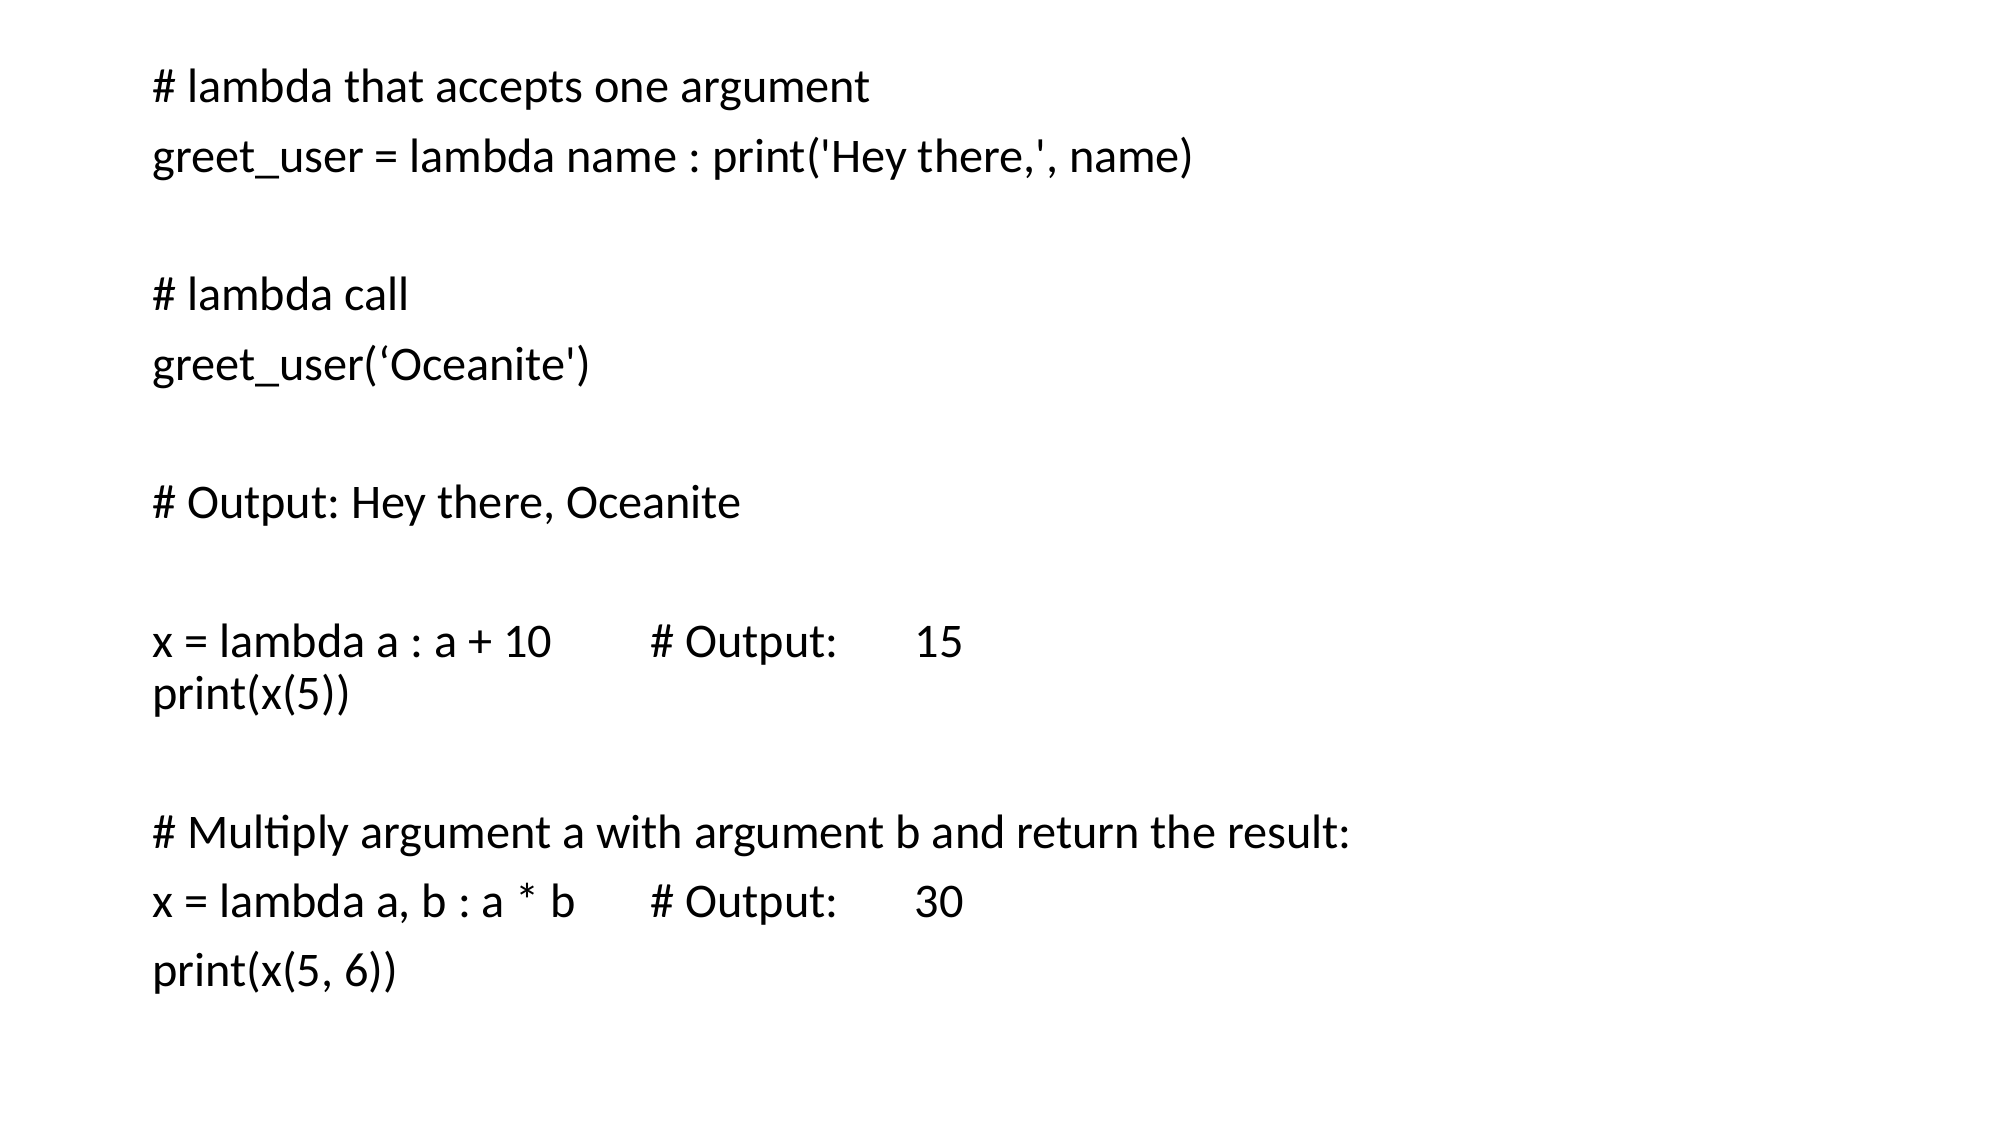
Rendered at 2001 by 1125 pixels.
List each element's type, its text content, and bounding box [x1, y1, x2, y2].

list # lambda that accepts one argument greet_user = lambda name : print('Hey there,', name) # lambda call greet_user(‘Oceanite') # Output: Hey there, Oceanite x = lambda a : a + 10 # Output: 15 print(x(5)) # Multiply argument a with argument b and return the result: x = lambda a, b : a * b # Output: 30 print(x(5, 6)) [137, 53, 1863, 1014]
